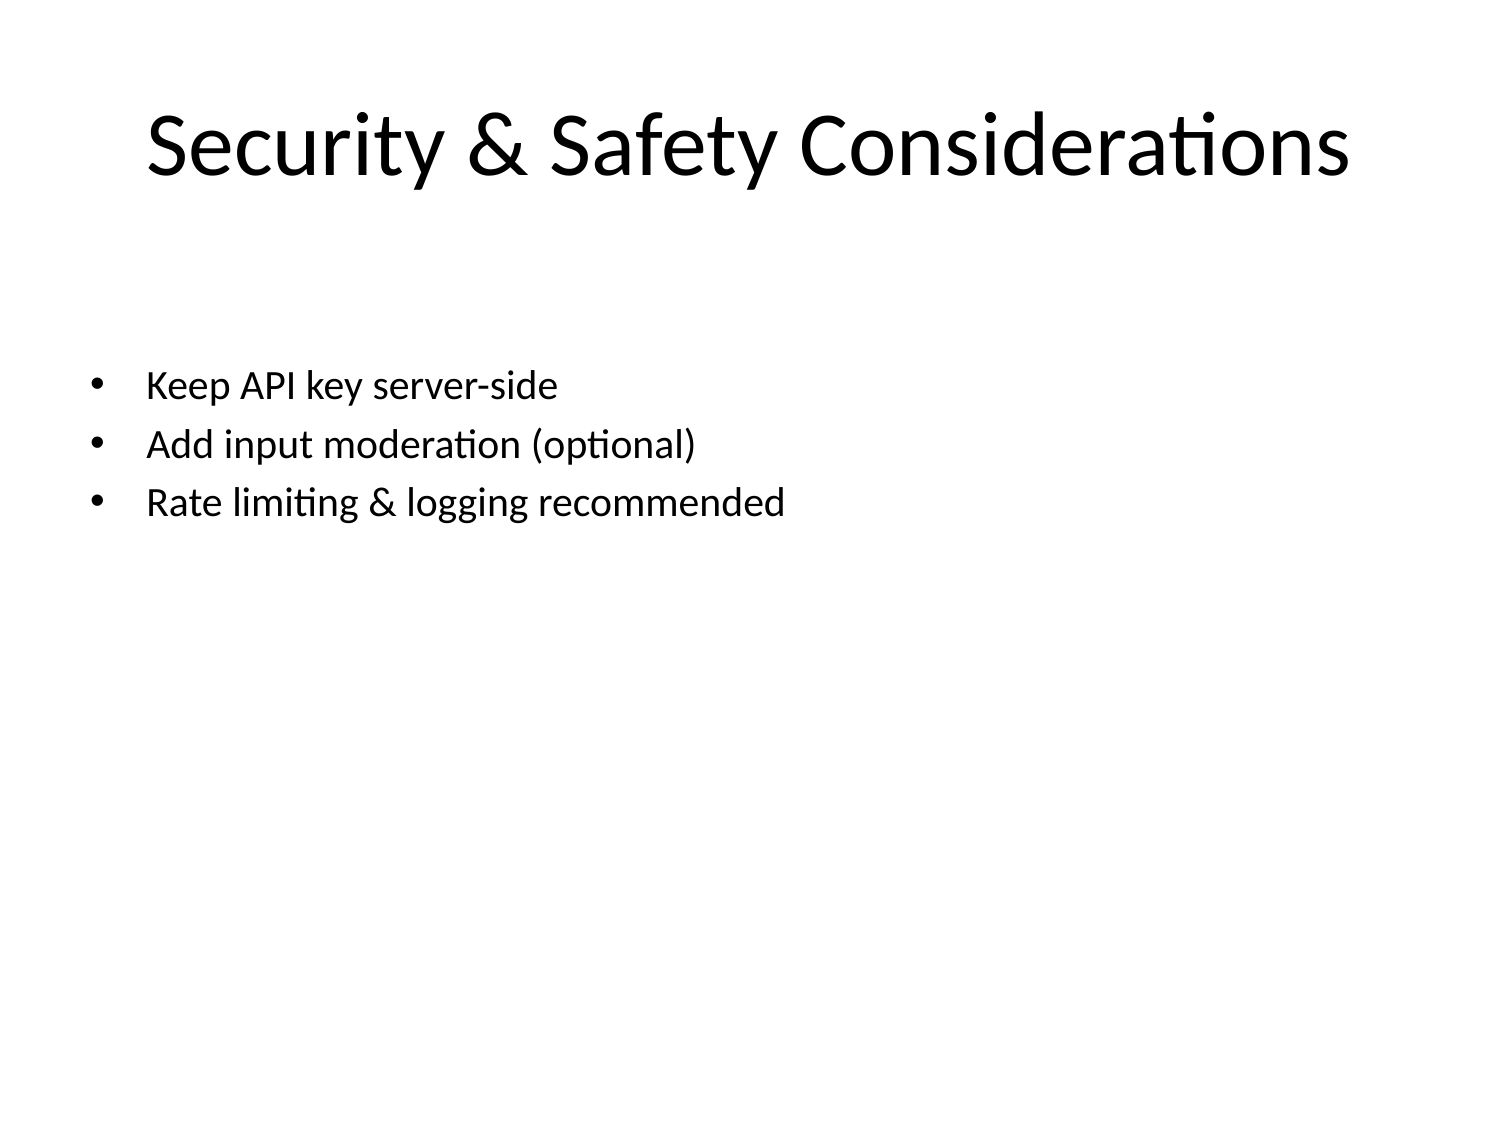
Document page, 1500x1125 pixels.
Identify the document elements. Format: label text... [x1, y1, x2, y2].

list Keep API key server-side Add input moderation (optional) Rate limiting & logging recommended [75, 262, 1425, 1005]
title Security & Safety Considerations [75, 45, 1425, 233]
